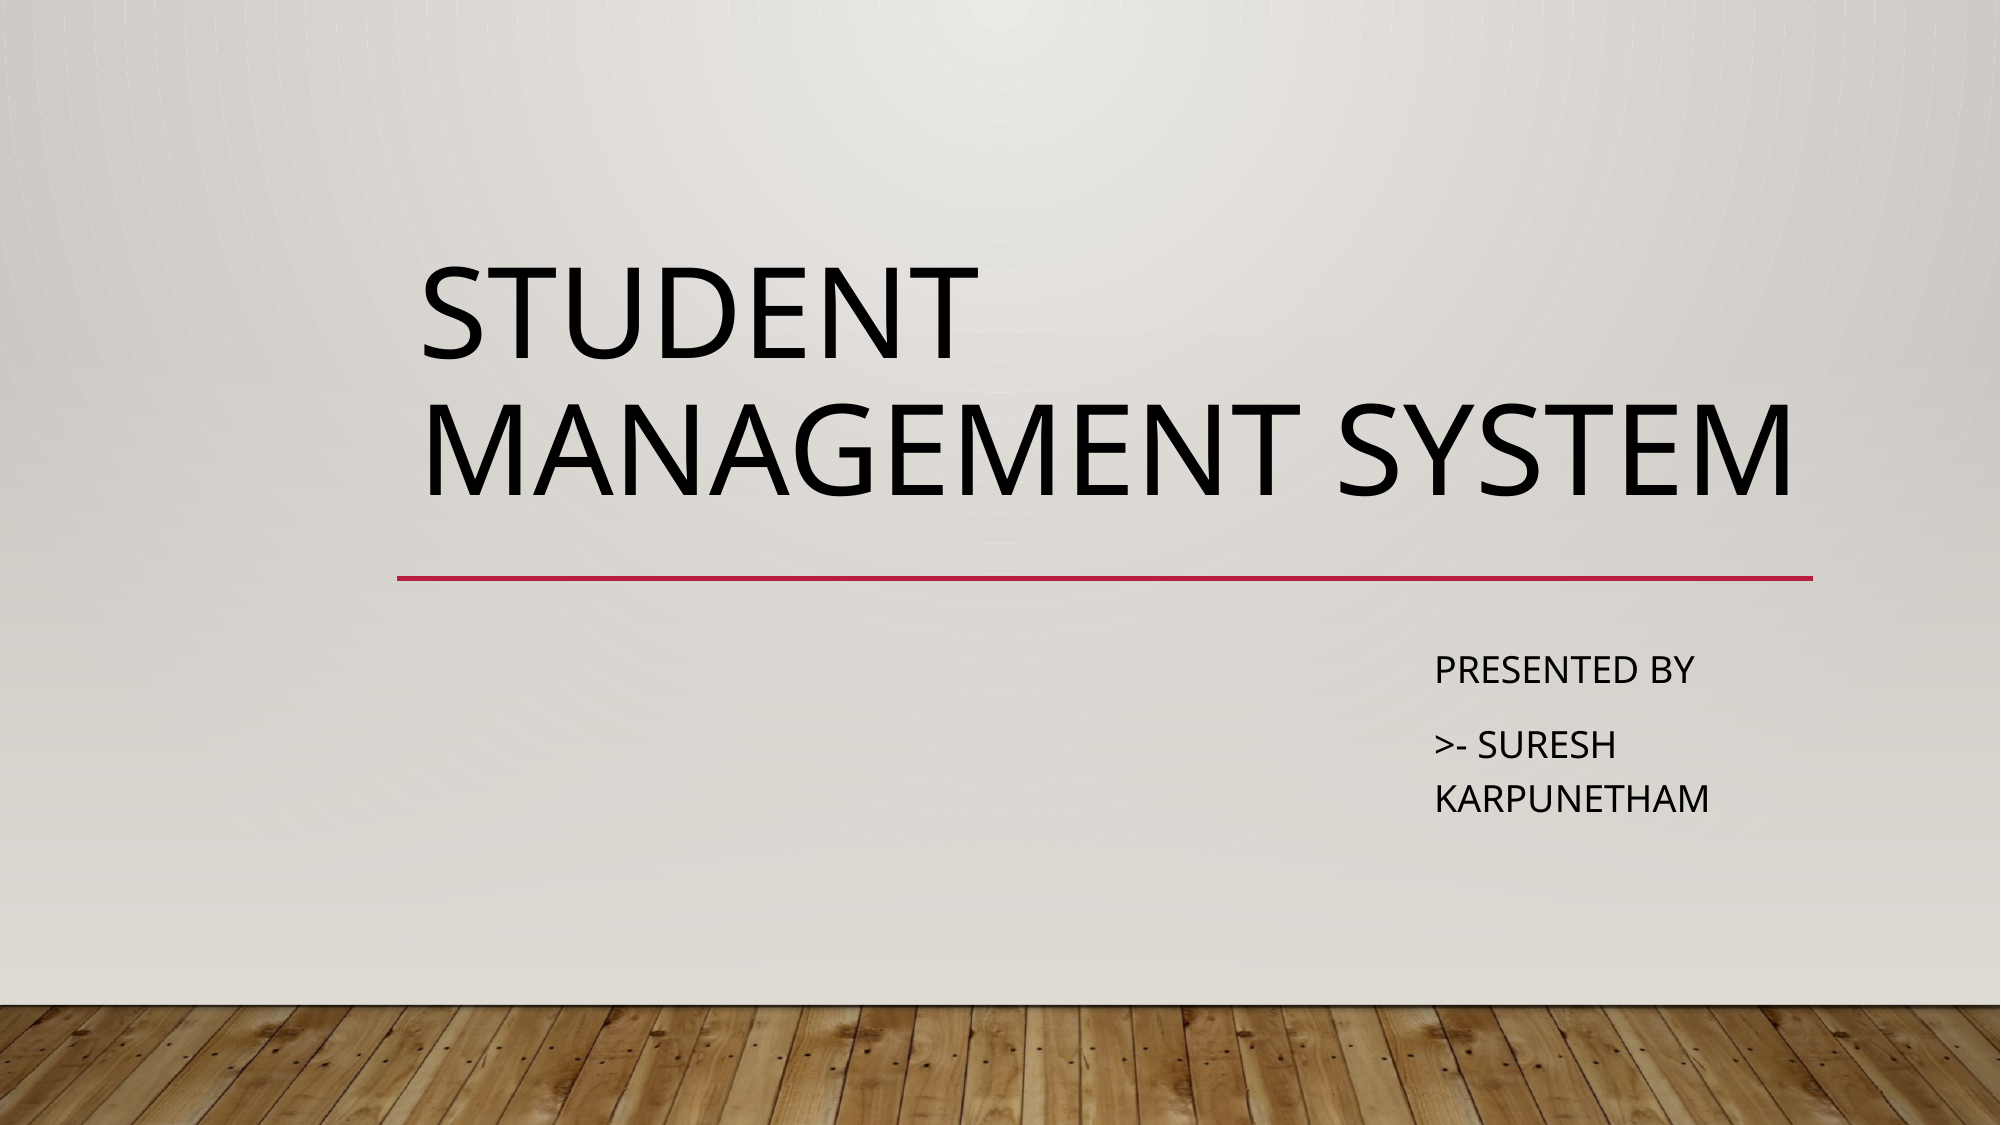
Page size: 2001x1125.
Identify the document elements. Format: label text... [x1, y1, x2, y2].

picture [0, 1005, 2000, 1125]
title STUDENT MANAGEMENT SYSTEM [403, 105, 1821, 523]
subtitle Presented By >- SURESH KARPUNETHAM [1419, 622, 1750, 863]
